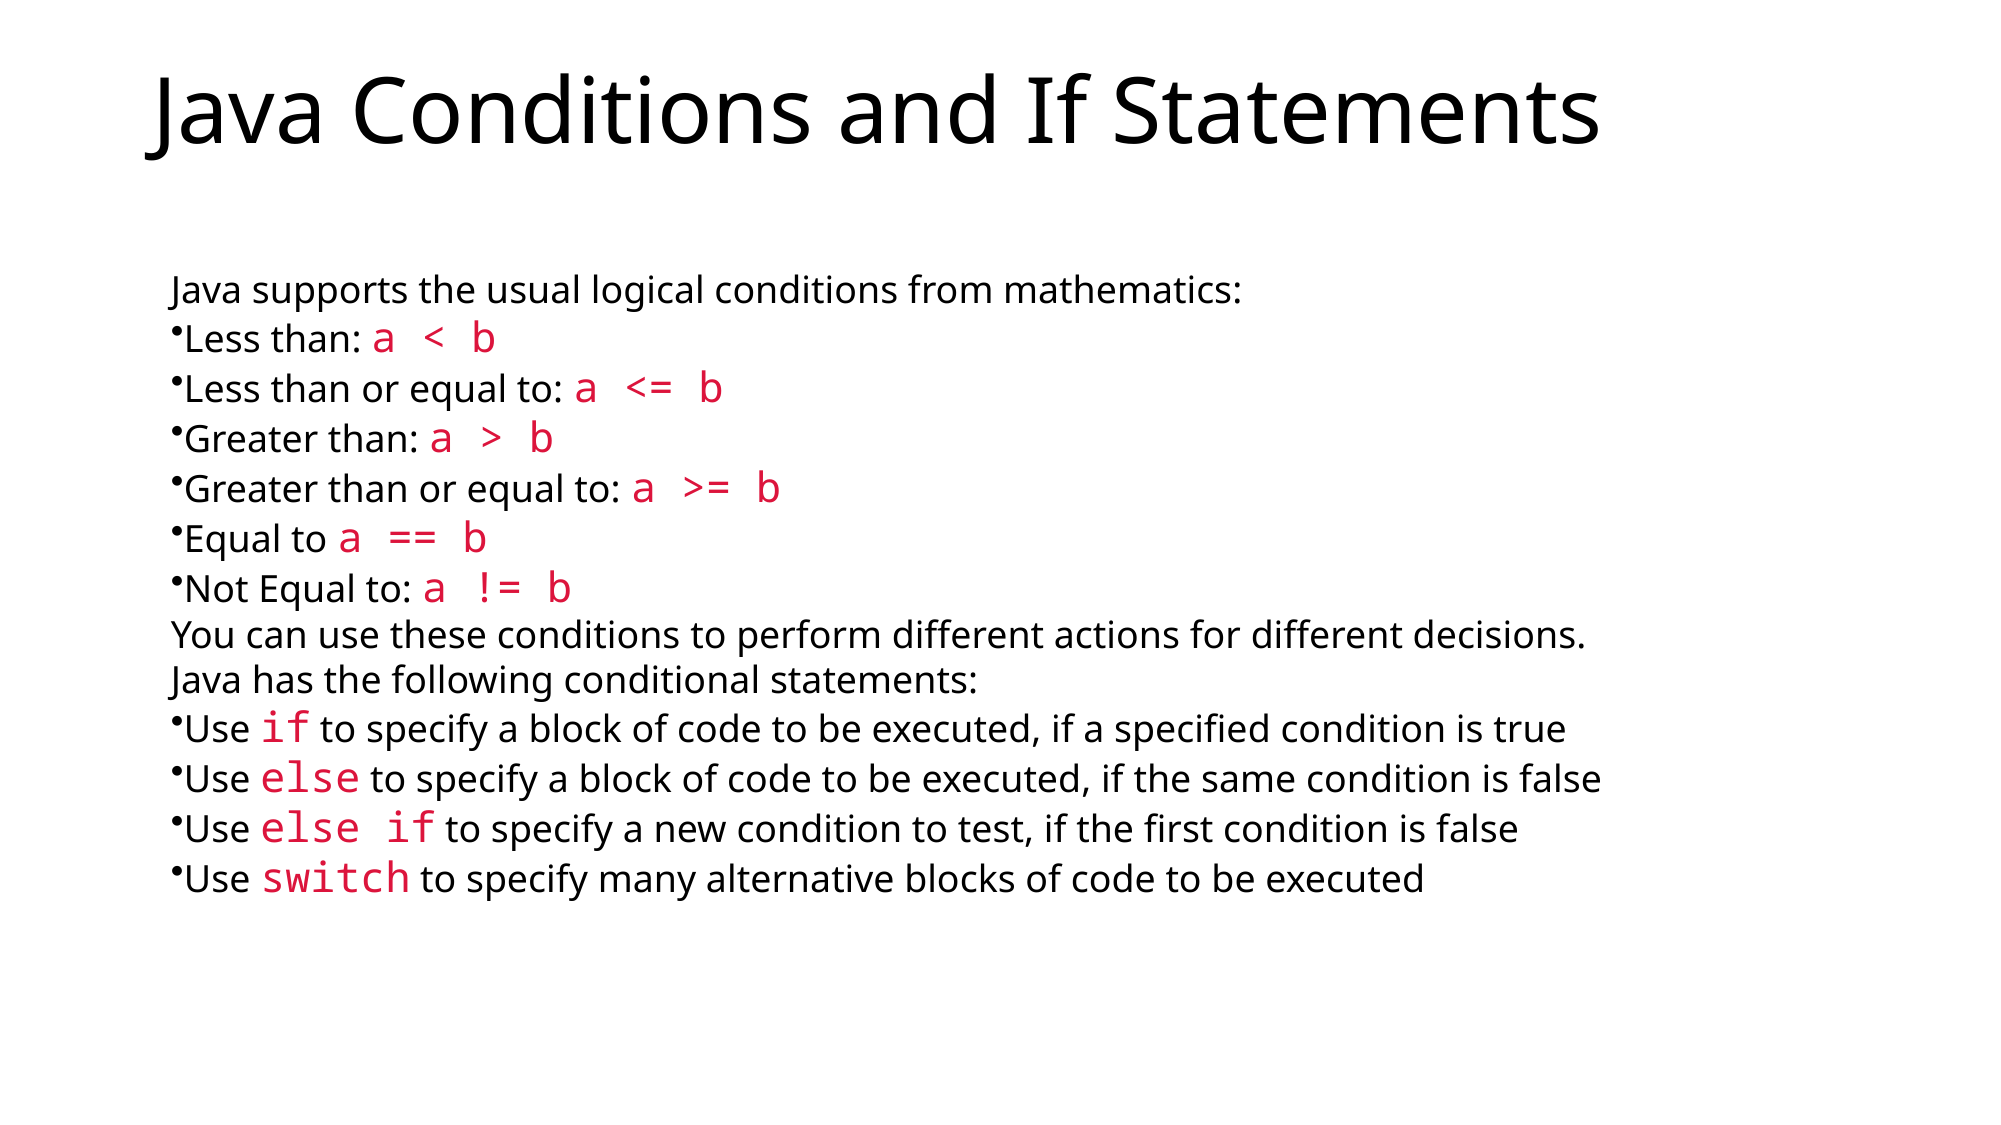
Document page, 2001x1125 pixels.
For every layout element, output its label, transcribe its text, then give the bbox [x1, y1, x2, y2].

title Java Conditions and If Statements [137, 59, 1863, 278]
text_box Java supports the usual logical conditions from mathematics: Less than: a < b Less than or equal to: a <= b Greater than: a > b Greater than or equal to: a >= b Equal to a == b Not Equal to: a != b You can use these conditions to perform different actions for different decisions. Java has the following conditional statements: Use if to specify a block of code to be executed, if a specified condition is true Use else to specify a block of code to be executed, if the same condition is false Use else if to specify a new condition to test, if the first condition is false Use switch to specify many alternative blocks of code to be executed [156, 258, 1863, 909]
